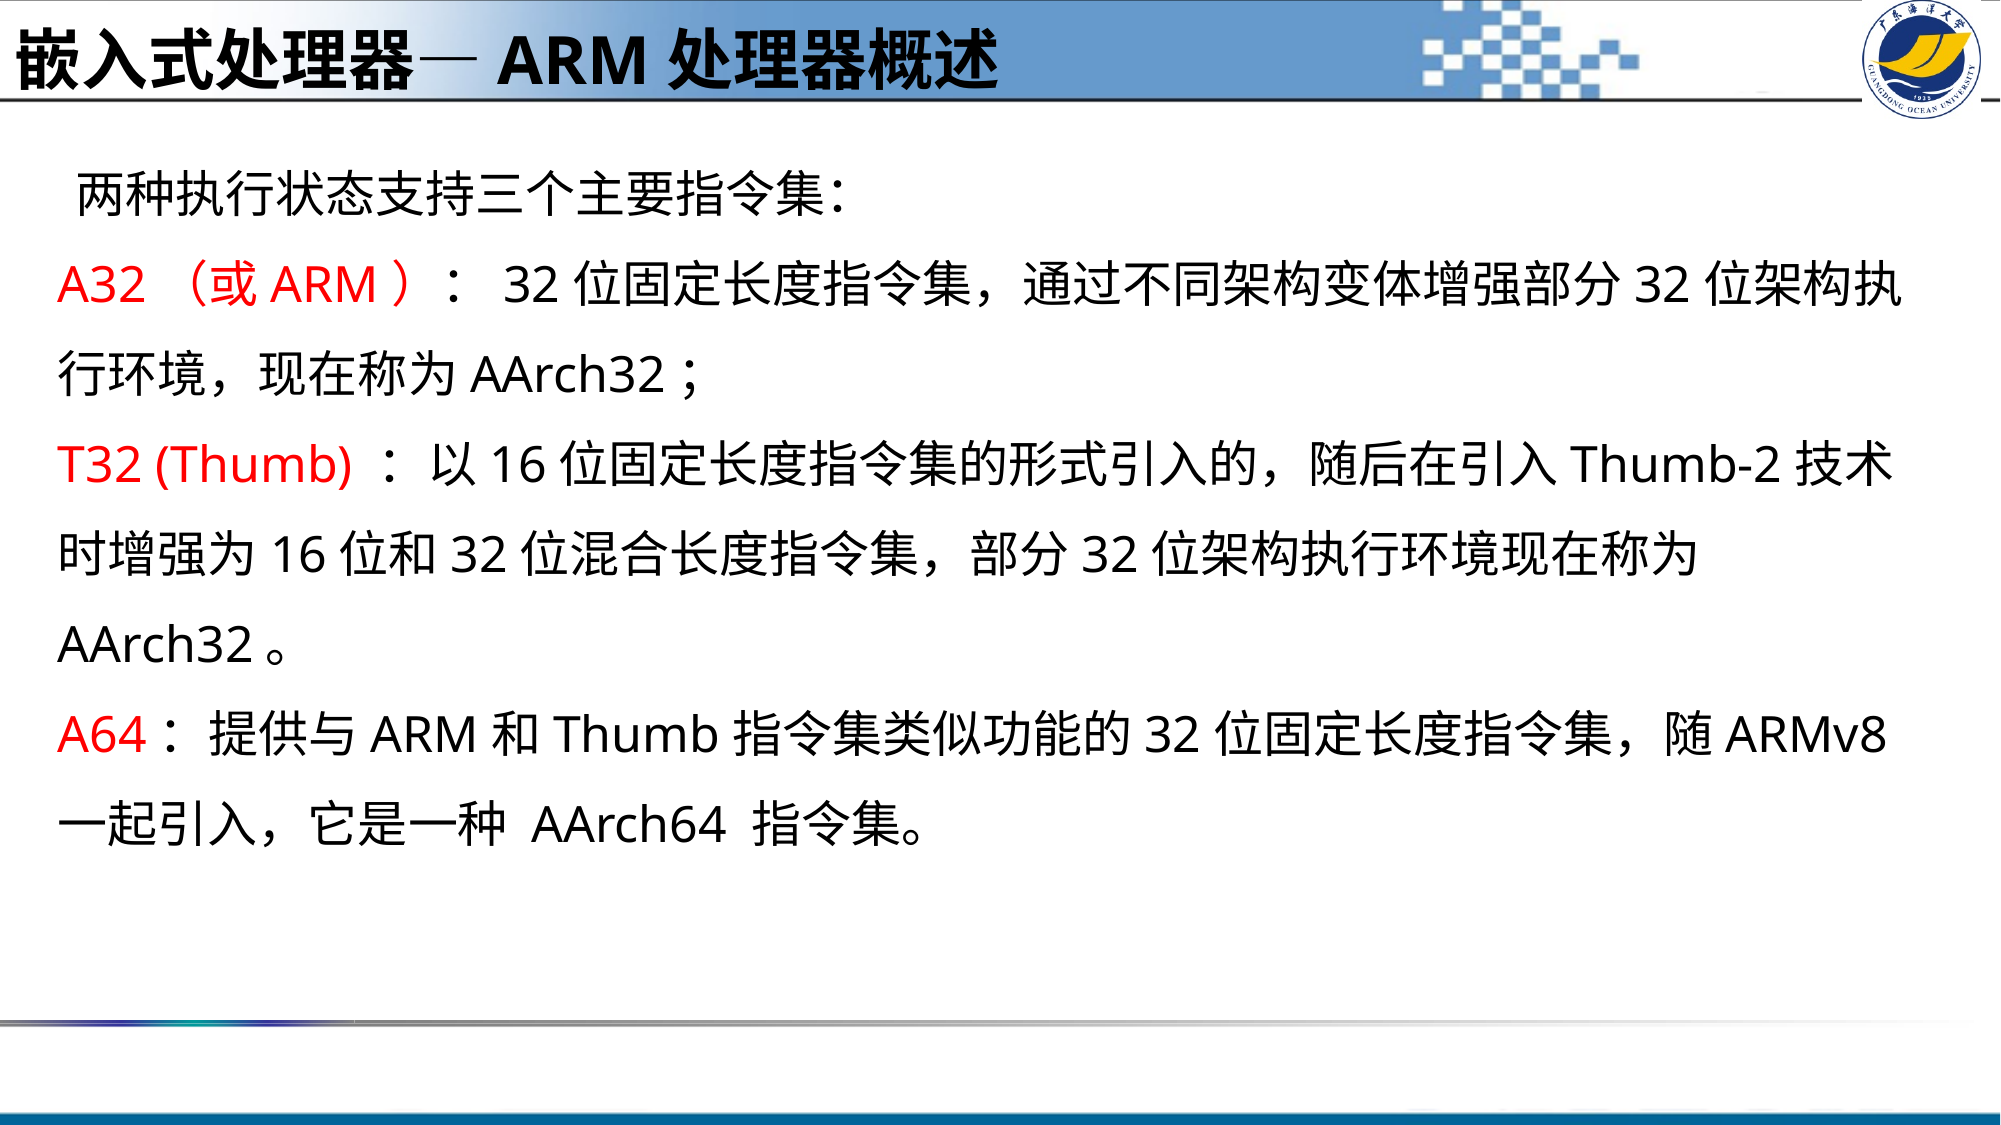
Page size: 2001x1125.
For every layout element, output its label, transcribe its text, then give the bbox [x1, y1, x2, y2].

text_box 嵌入式处理器—ARM处理器概述 [0, 3, 1238, 113]
text_box 两种执行状态支持三个主要指令集： A32（或ARM）：32位固定长度指令集，通过不同架构变体增强部分32位架构执行环境，现在称为AArch32； T32 (Thumb) ：以16位固定长度指令集的形式引入的，随后在引入Thumb-2技术时增强为16位和32位混合长度指令集，部分32位架构执行环境现在称为 AArch32。 A64：提供与ARM和Thumb指令集类似功能的32位固定长度指令集，随ARMv8一起引入，它是一种 AArch64 指令集。 [43, 125, 1957, 861]
slide_number [0, 1022, 229, 1099]
picture [0, 0, 2001, 1115]
